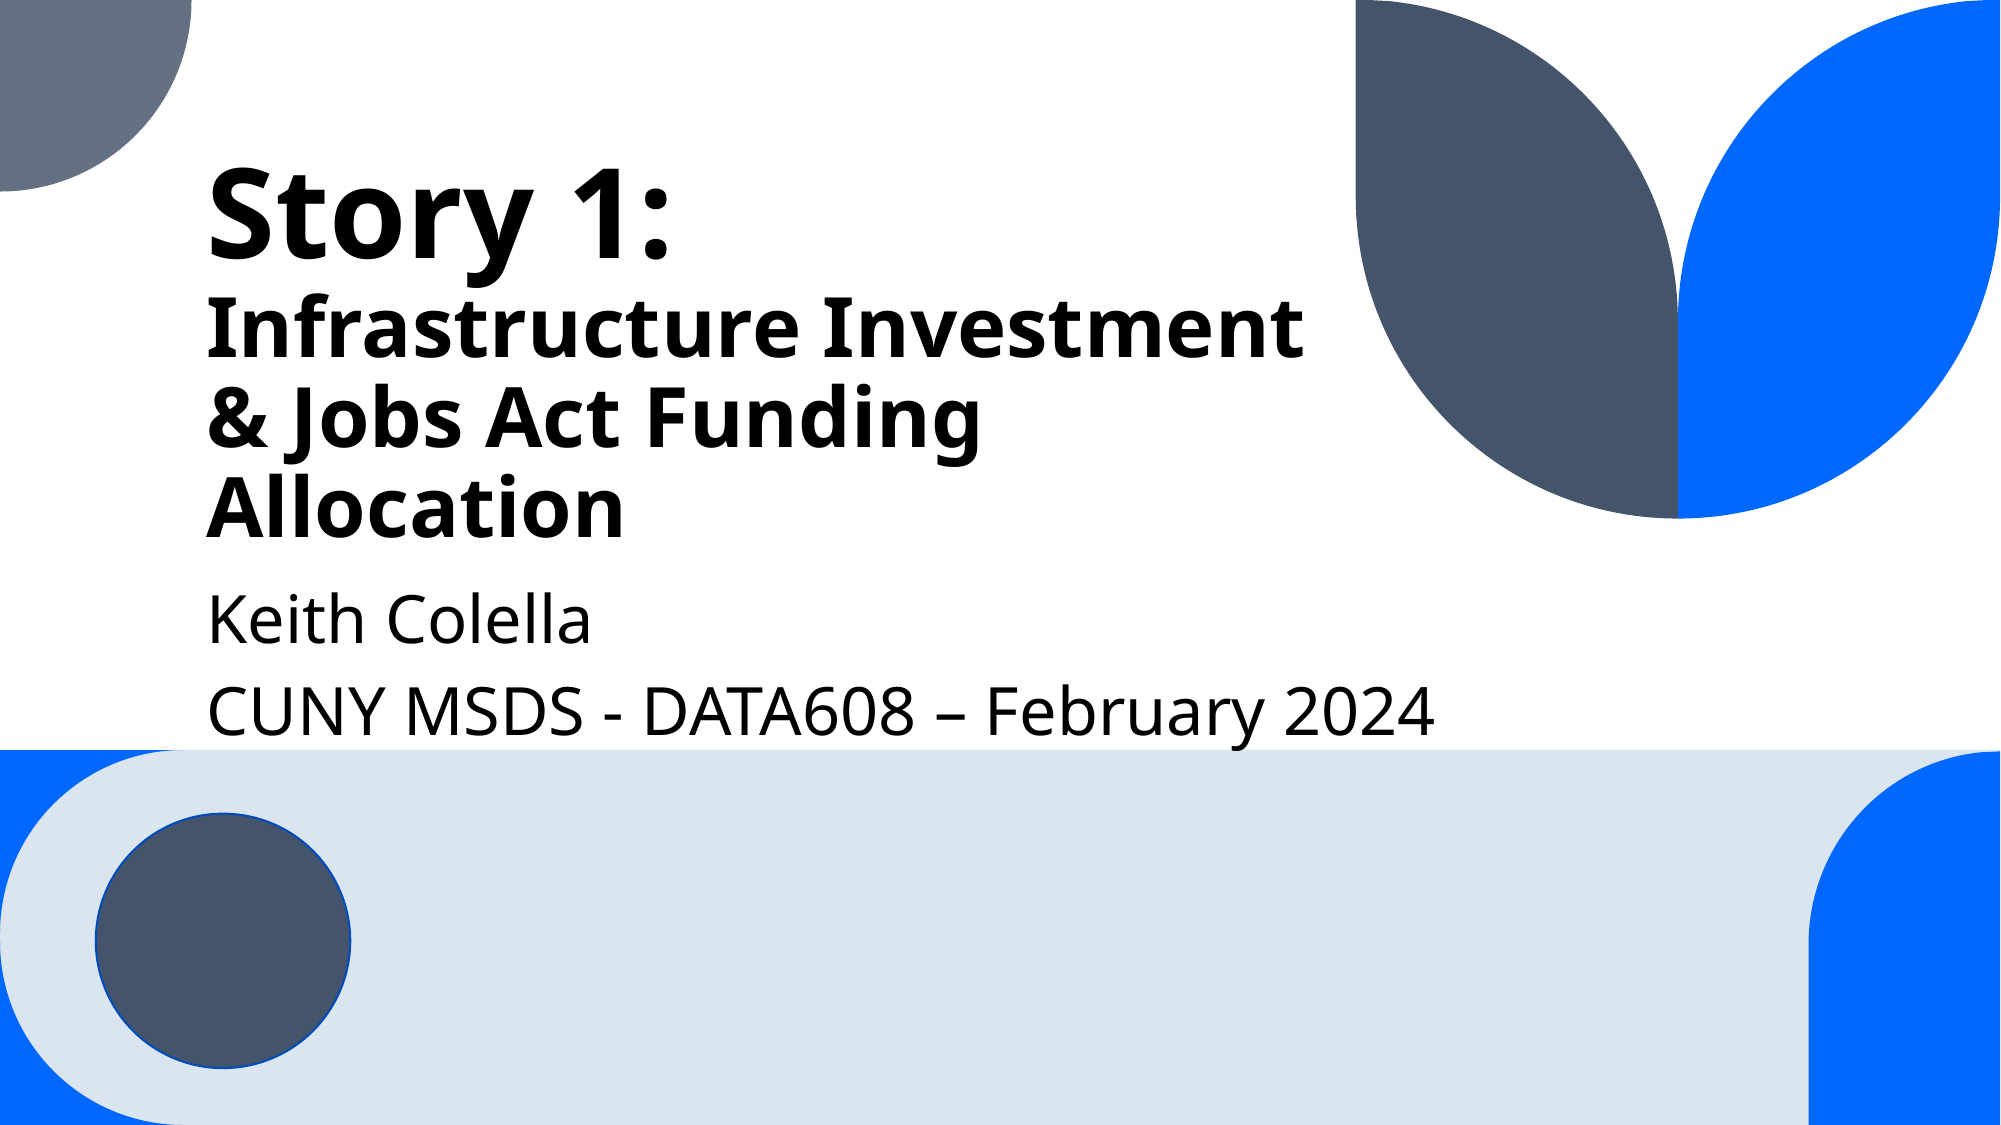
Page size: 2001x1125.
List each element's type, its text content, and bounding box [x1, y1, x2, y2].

title Story 1: Infrastructure Investment & Jobs Act Funding Allocation [191, 171, 1356, 563]
subtitle Keith Colella CUNY MSDS - DATA608 – February 2024 [191, 578, 1750, 711]
